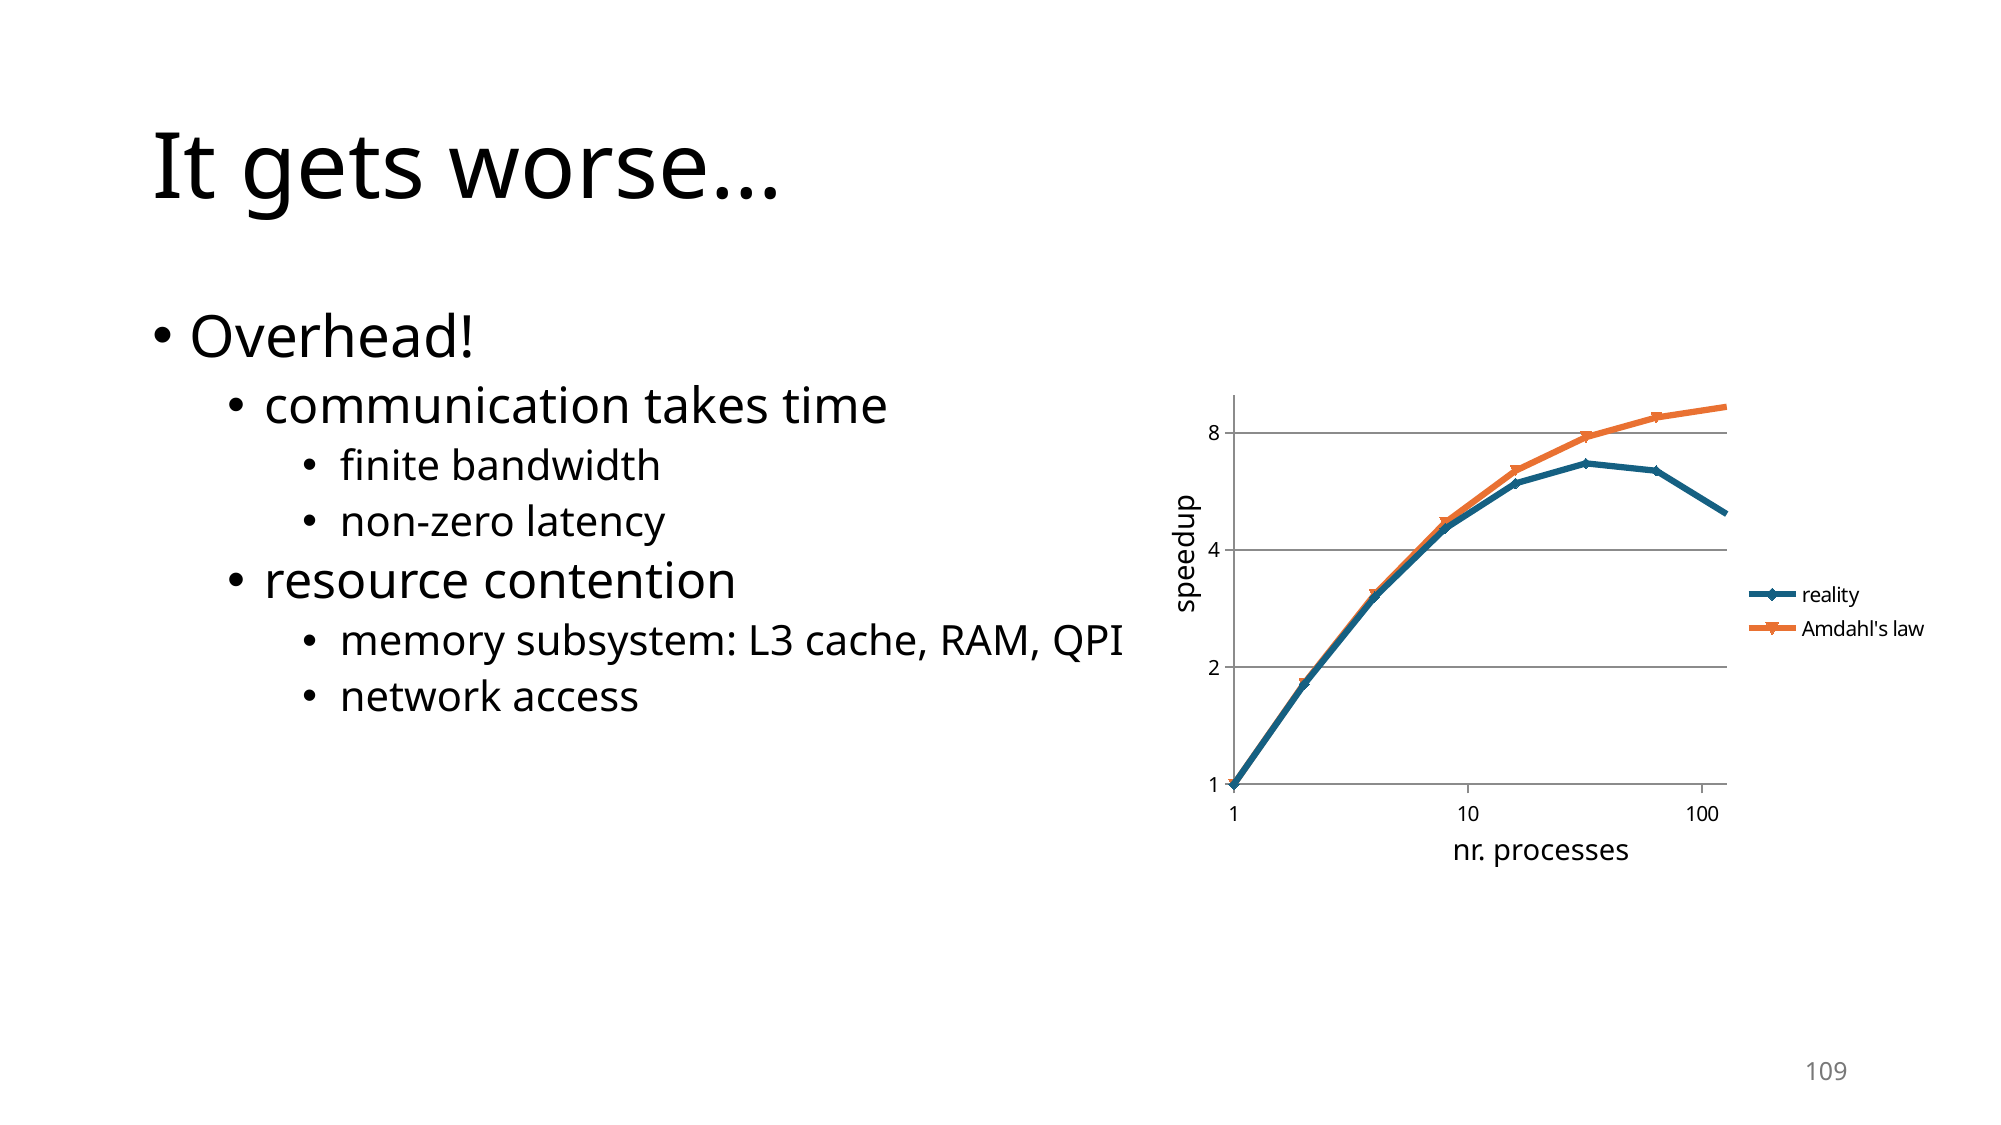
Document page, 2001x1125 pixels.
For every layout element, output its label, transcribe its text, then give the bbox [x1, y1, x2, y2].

list Overhead! communication takes time finite bandwidth non-zero latency resource contention memory subsystem: L3 cache, RAM, QPI network access [137, 299, 1863, 1014]
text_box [1157, 385, 1944, 875]
slide_number 109 [1412, 1042, 1863, 1103]
title It gets worse… [137, 59, 1863, 278]
